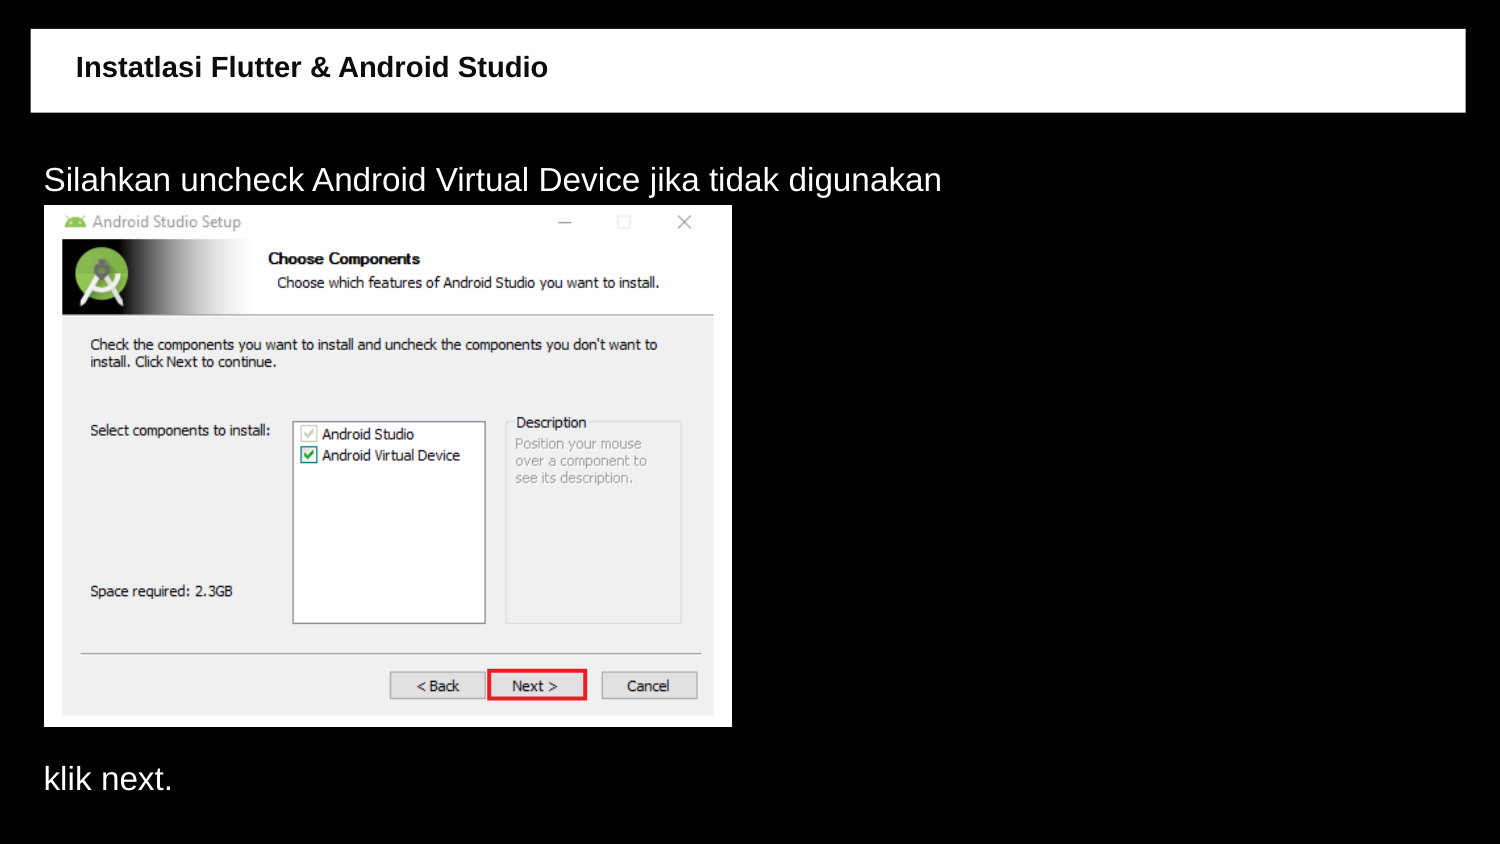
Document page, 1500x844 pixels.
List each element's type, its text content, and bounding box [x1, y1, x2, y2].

picture [43, 205, 732, 727]
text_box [29, 42, 1468, 754]
text_box Silahkan uncheck Android Virtual Device jika tidak digunakan klik next. [28, 760, 1469, 805]
